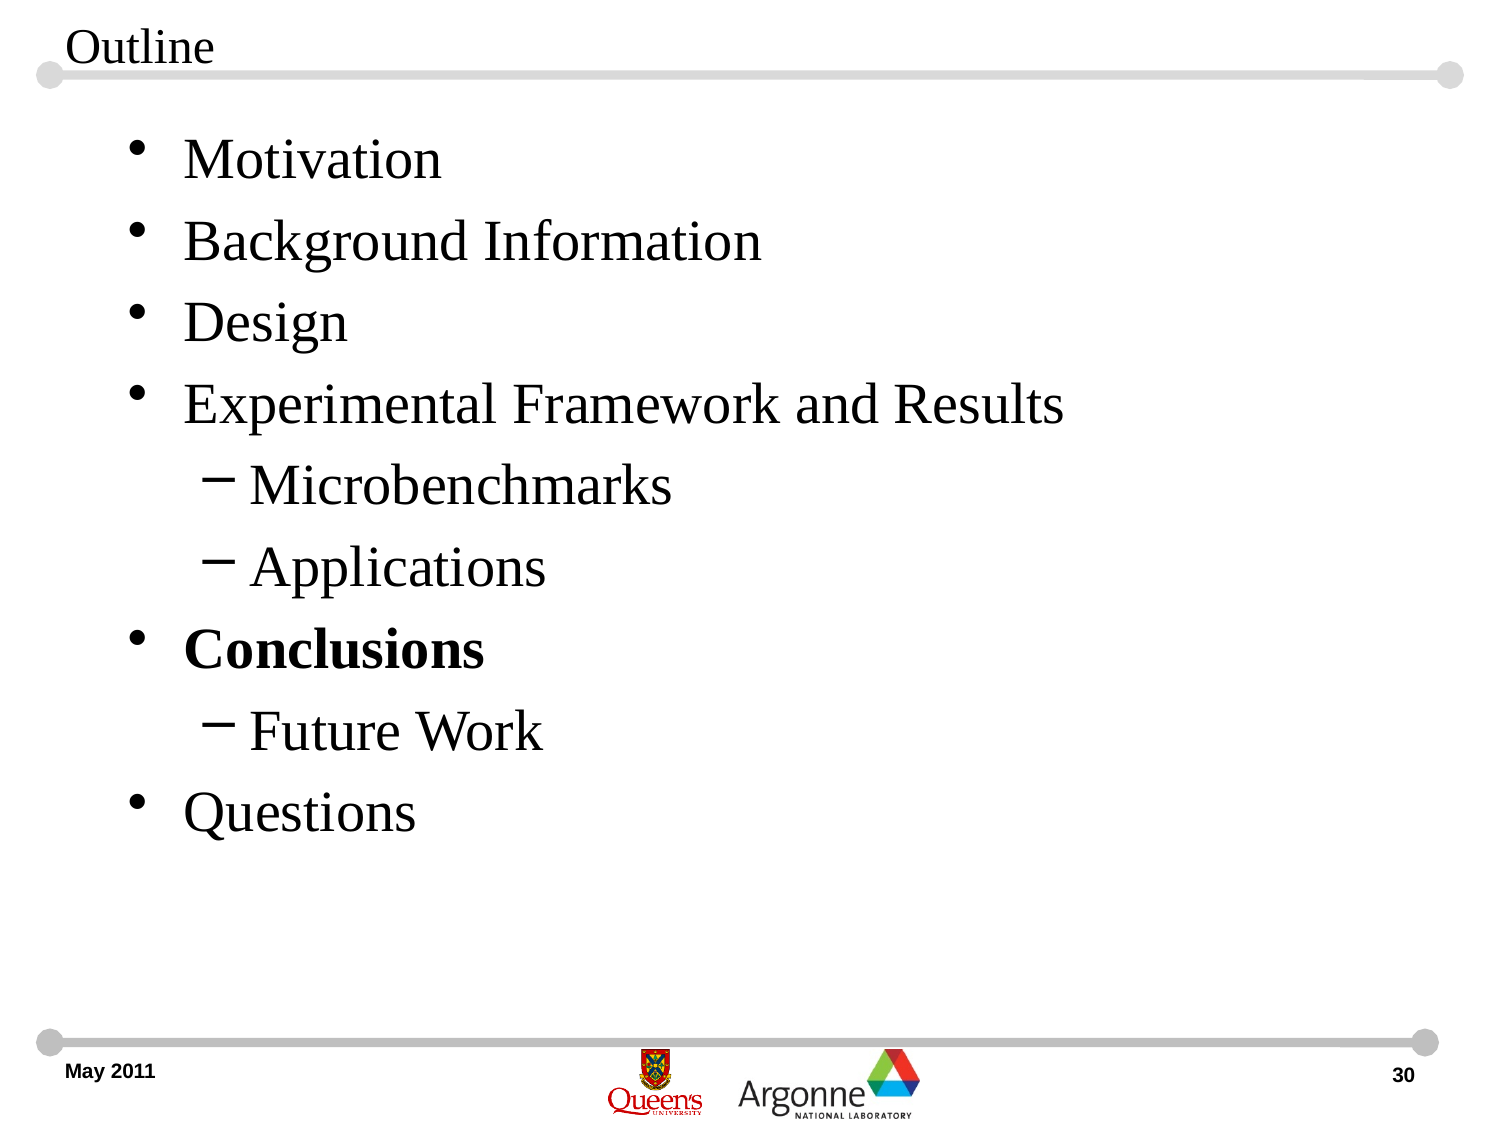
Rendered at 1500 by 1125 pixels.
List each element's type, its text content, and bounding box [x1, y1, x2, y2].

picture [608, 1049, 702, 1115]
title Outline [49, 0, 1238, 88]
list Motivation Background Information Design Experimental Framework and Results Microbenchmarks Applications Conclusions Future Work Questions [112, 112, 1388, 1001]
picture [738, 1049, 920, 1119]
